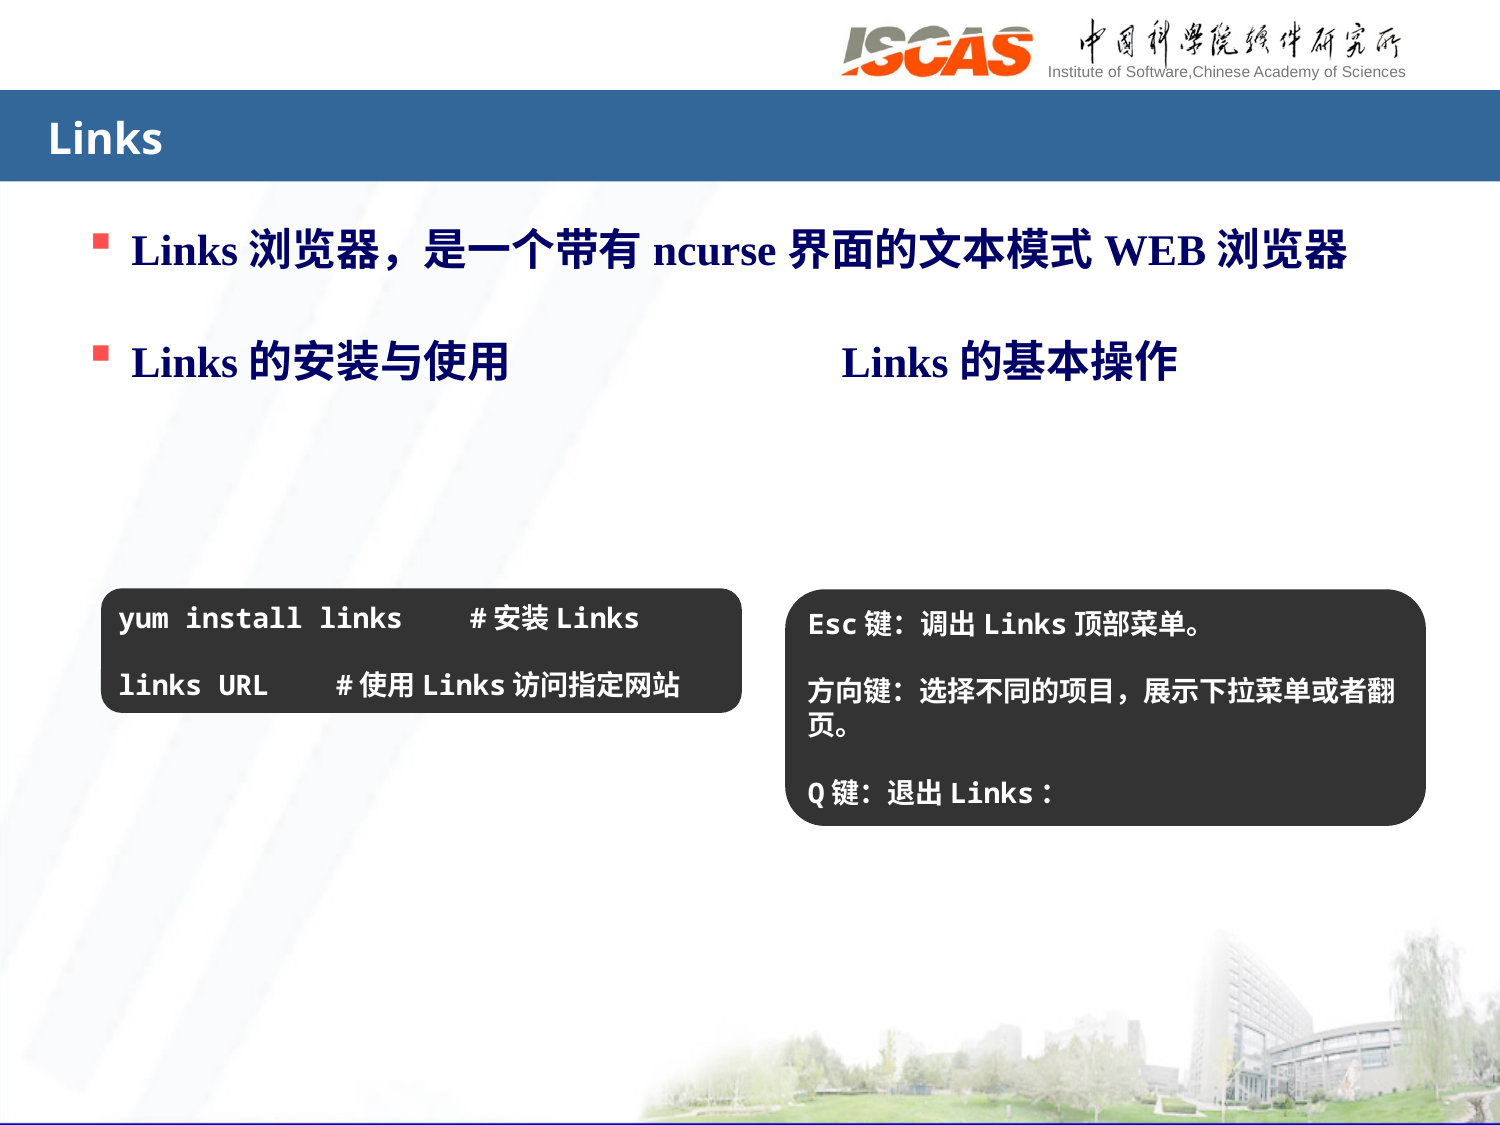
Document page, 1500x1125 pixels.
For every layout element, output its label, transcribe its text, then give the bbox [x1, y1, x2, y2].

list Links浏览器，是一个带有ncurse界面的文本模式WEB浏览器 Links的安装与使用 Links的基本操作 [73, 219, 1427, 1024]
picture [837, 18, 1045, 87]
text_box yum install links #安装Links links URL #使用Links访问指定网站 [100, 588, 742, 713]
text_box Esc键：调出Links顶部菜单。 方向键：选择不同的项目，展示下拉菜单或者翻页。 Q键：退出Links： [785, 589, 1426, 826]
picture [0, 182, 1500, 1125]
title Links [0, 89, 1500, 182]
picture [1077, 15, 1402, 71]
